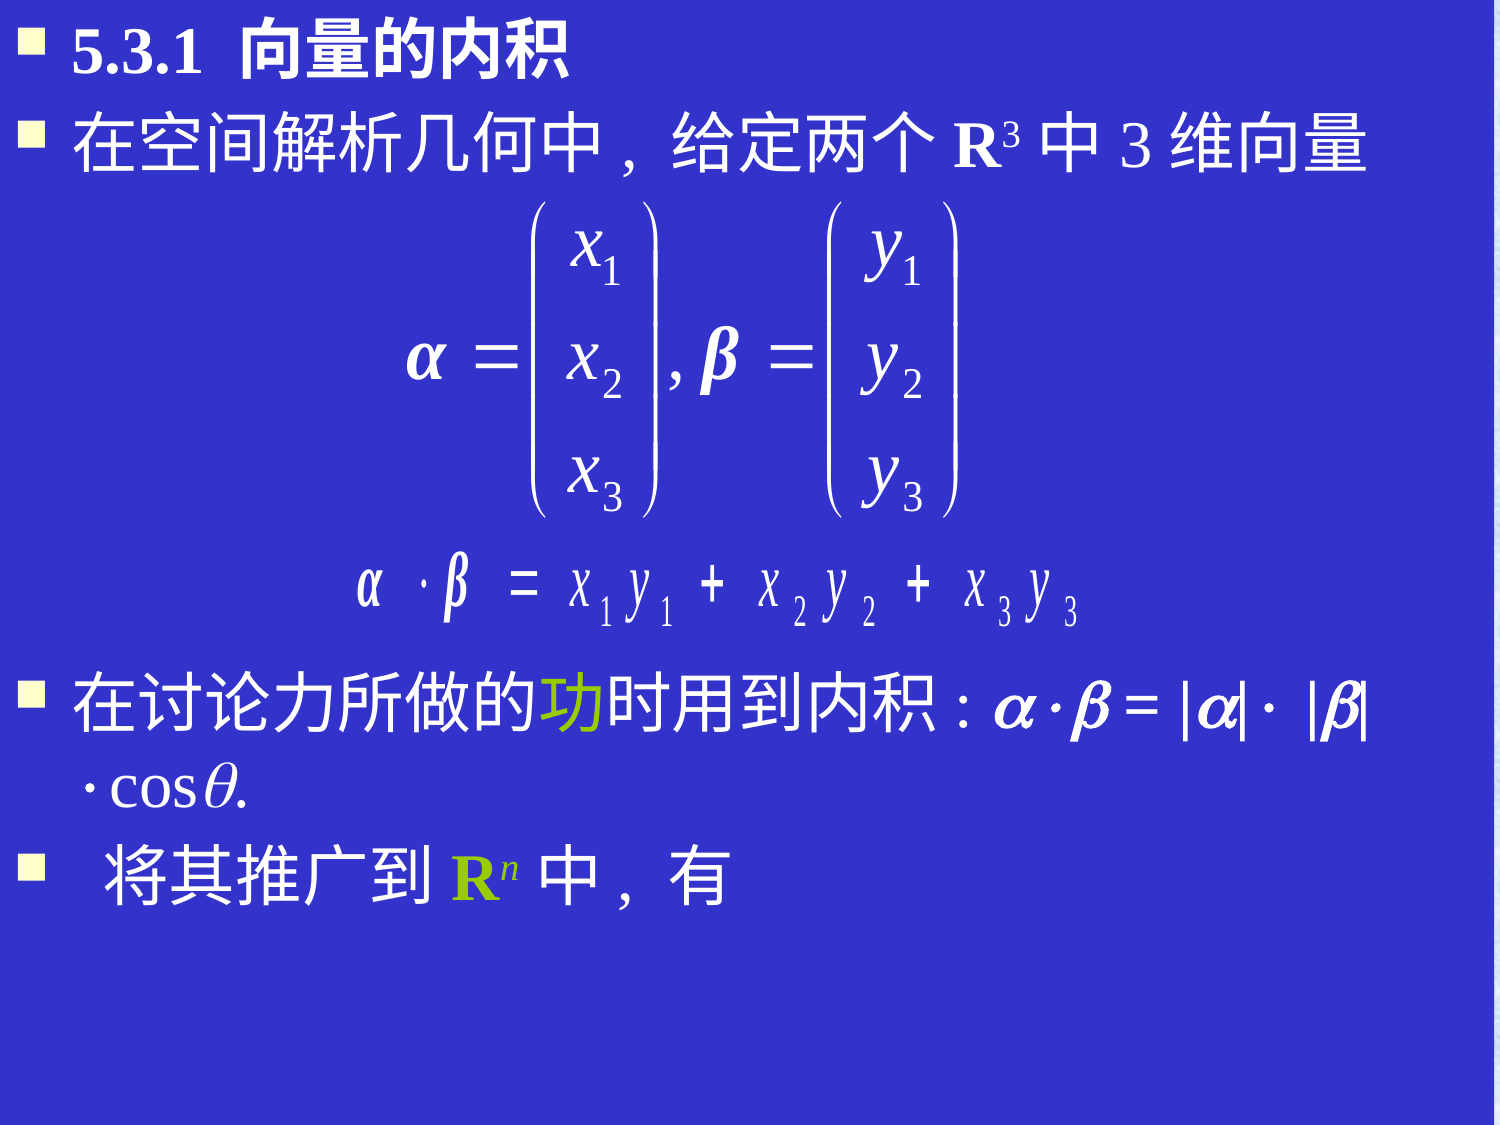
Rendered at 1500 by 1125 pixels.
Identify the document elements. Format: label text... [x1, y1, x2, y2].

picture [1495, 0, 1500, 1125]
text_box 5.3.1 向量的内积 在空间解析几何中, 给定两个R3中3维向量 在讨论力所做的功时用到内积:  = || ||cos. 将其推广到Rn中, 有 [0, 0, 1495, 1125]
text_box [346, 528, 1095, 642]
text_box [395, 184, 979, 527]
